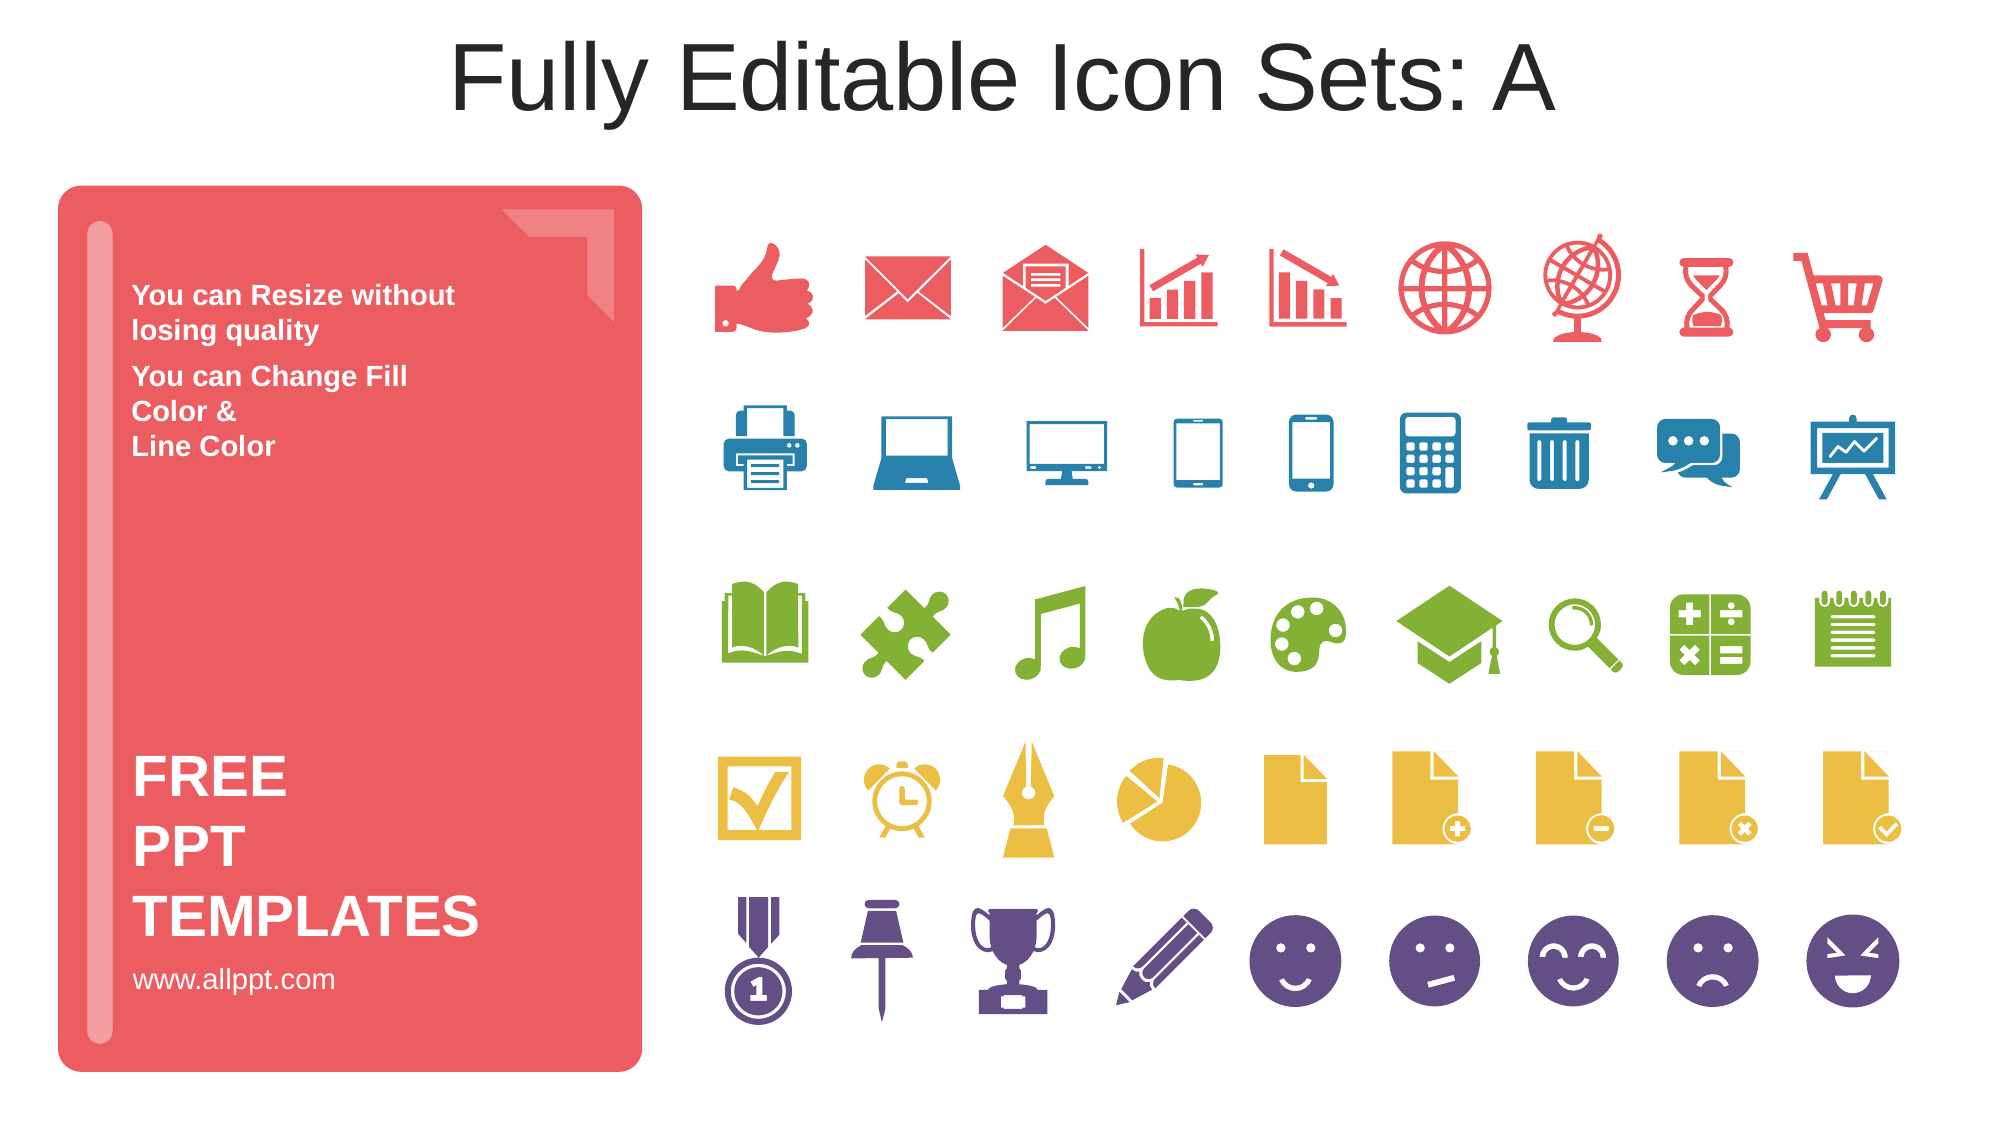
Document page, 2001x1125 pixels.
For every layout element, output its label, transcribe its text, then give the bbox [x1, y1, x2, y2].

text_box [1526, 914, 1620, 1008]
text_box [723, 896, 794, 1026]
text_box [720, 580, 810, 664]
text_box [1805, 913, 1901, 1009]
text_box [862, 255, 954, 321]
text_box [872, 415, 962, 491]
text_box [1542, 232, 1623, 343]
text_box [1656, 417, 1741, 489]
text_box [1000, 741, 1057, 859]
text_box [1263, 752, 1330, 845]
text_box [1678, 748, 1759, 846]
text_box [1116, 756, 1203, 843]
text_box [862, 760, 942, 839]
text_box [717, 756, 802, 841]
text_box [1139, 248, 1219, 327]
text_box [1394, 584, 1505, 686]
text_box [714, 241, 815, 334]
text_box [849, 898, 915, 1023]
text_box [1025, 420, 1109, 487]
text_box [1268, 248, 1348, 328]
text_box [1821, 748, 1903, 846]
text_box [722, 404, 809, 492]
text_box [1526, 416, 1592, 490]
list Fully Editable Icon Sets: A [53, 20, 1952, 140]
text_box [1665, 914, 1760, 1009]
text_box [1172, 417, 1224, 489]
text_box [1141, 587, 1222, 682]
text_box [1000, 243, 1091, 332]
text_box [1678, 256, 1735, 338]
text_box [1534, 748, 1616, 846]
text_box [1391, 748, 1472, 846]
text_box [1014, 584, 1087, 681]
text_box [1287, 413, 1335, 493]
text_box [1278, 247, 1341, 320]
text_box [1813, 589, 1893, 668]
text_box [970, 906, 1057, 1016]
text_box [1792, 251, 1884, 344]
text_box [1397, 240, 1493, 336]
text_box [1668, 593, 1752, 677]
text_box [858, 588, 953, 682]
text_box [1114, 907, 1214, 1007]
text_box [1269, 596, 1348, 673]
text_box [1388, 914, 1482, 1008]
text_box [1547, 597, 1625, 674]
text_box [1398, 411, 1462, 495]
text_box [1248, 914, 1343, 1009]
text_box [1809, 413, 1897, 501]
